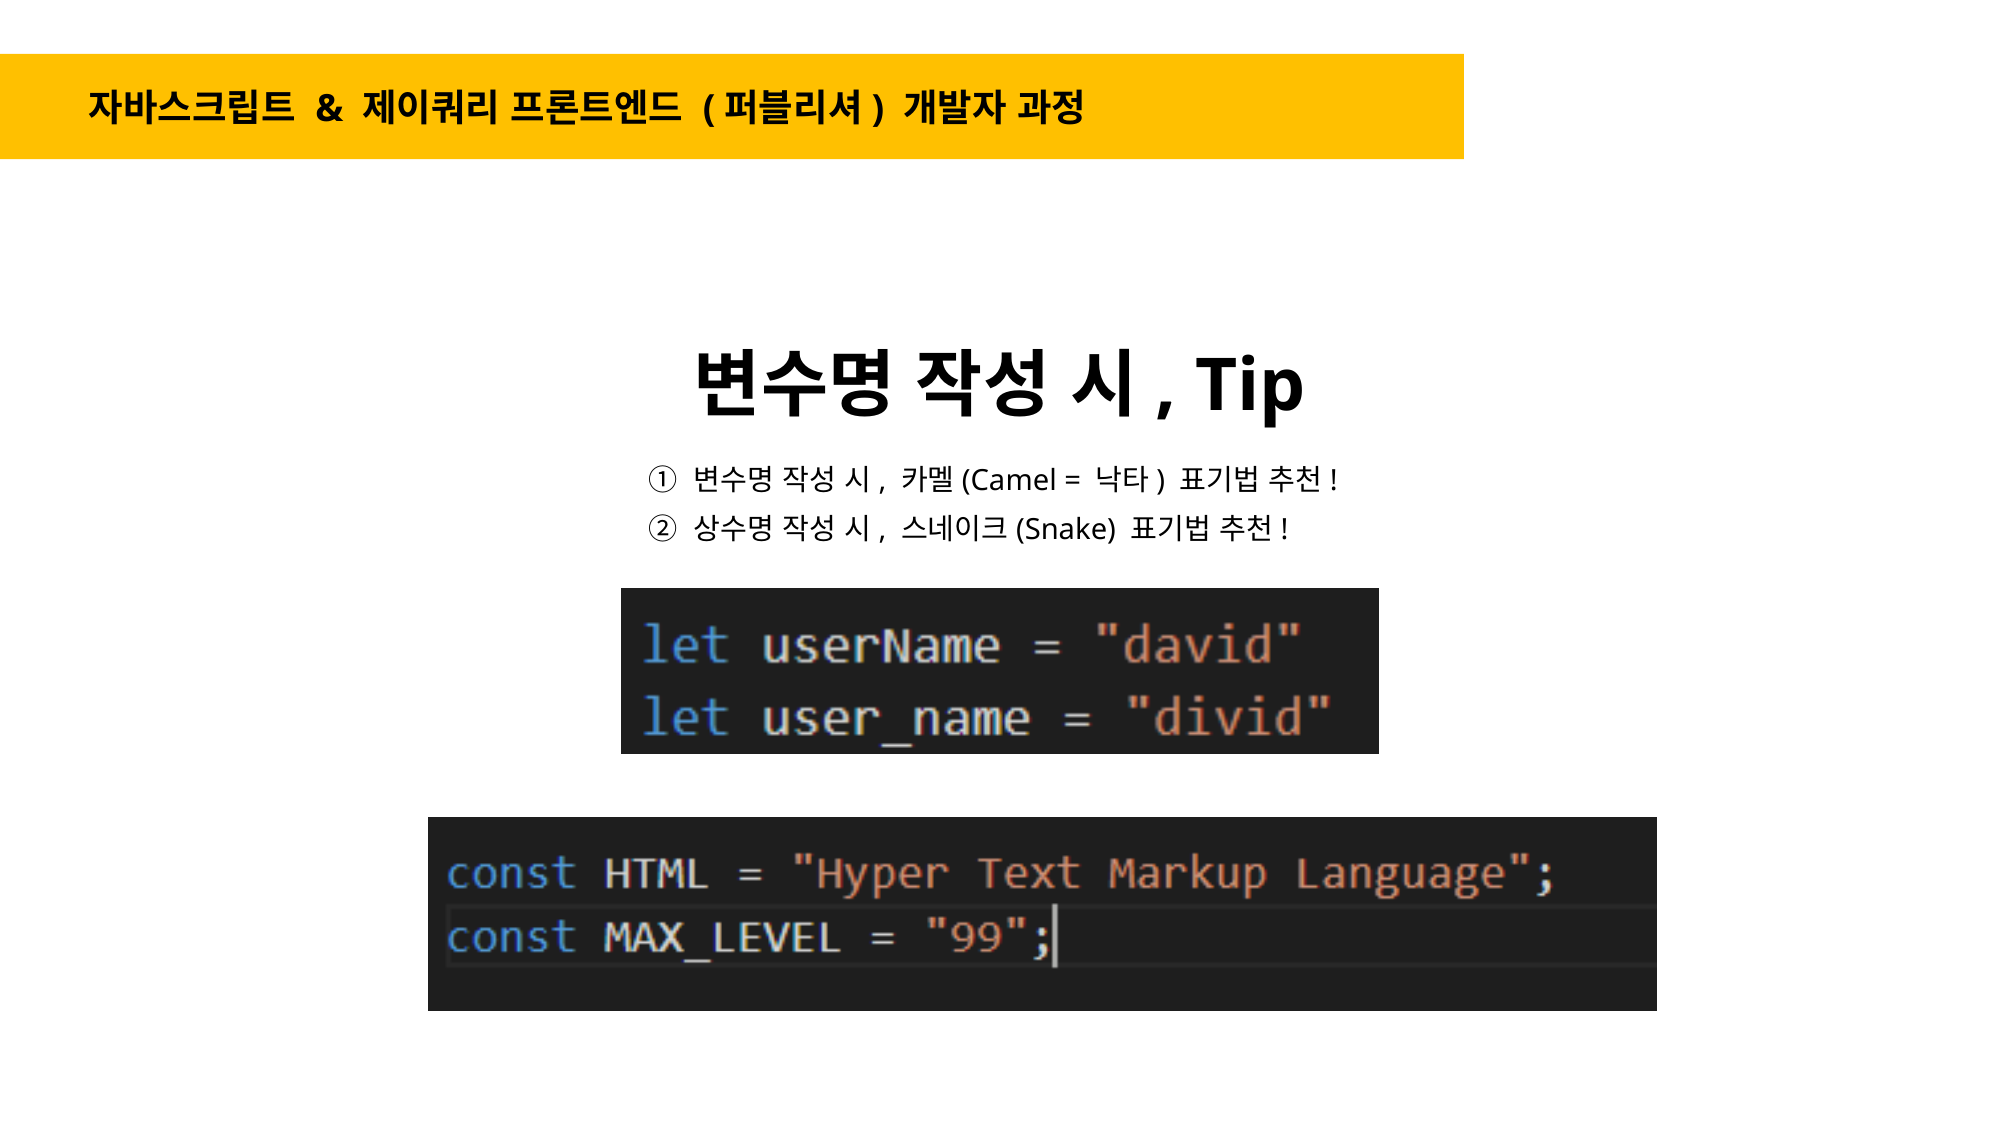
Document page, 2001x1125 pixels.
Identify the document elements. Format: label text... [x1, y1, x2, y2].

text_box 변수명 작성 시, Tip [368, 330, 1632, 433]
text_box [0, 53, 1464, 160]
picture [428, 817, 1657, 1011]
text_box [633, 453, 1366, 554]
picture [621, 588, 1379, 754]
